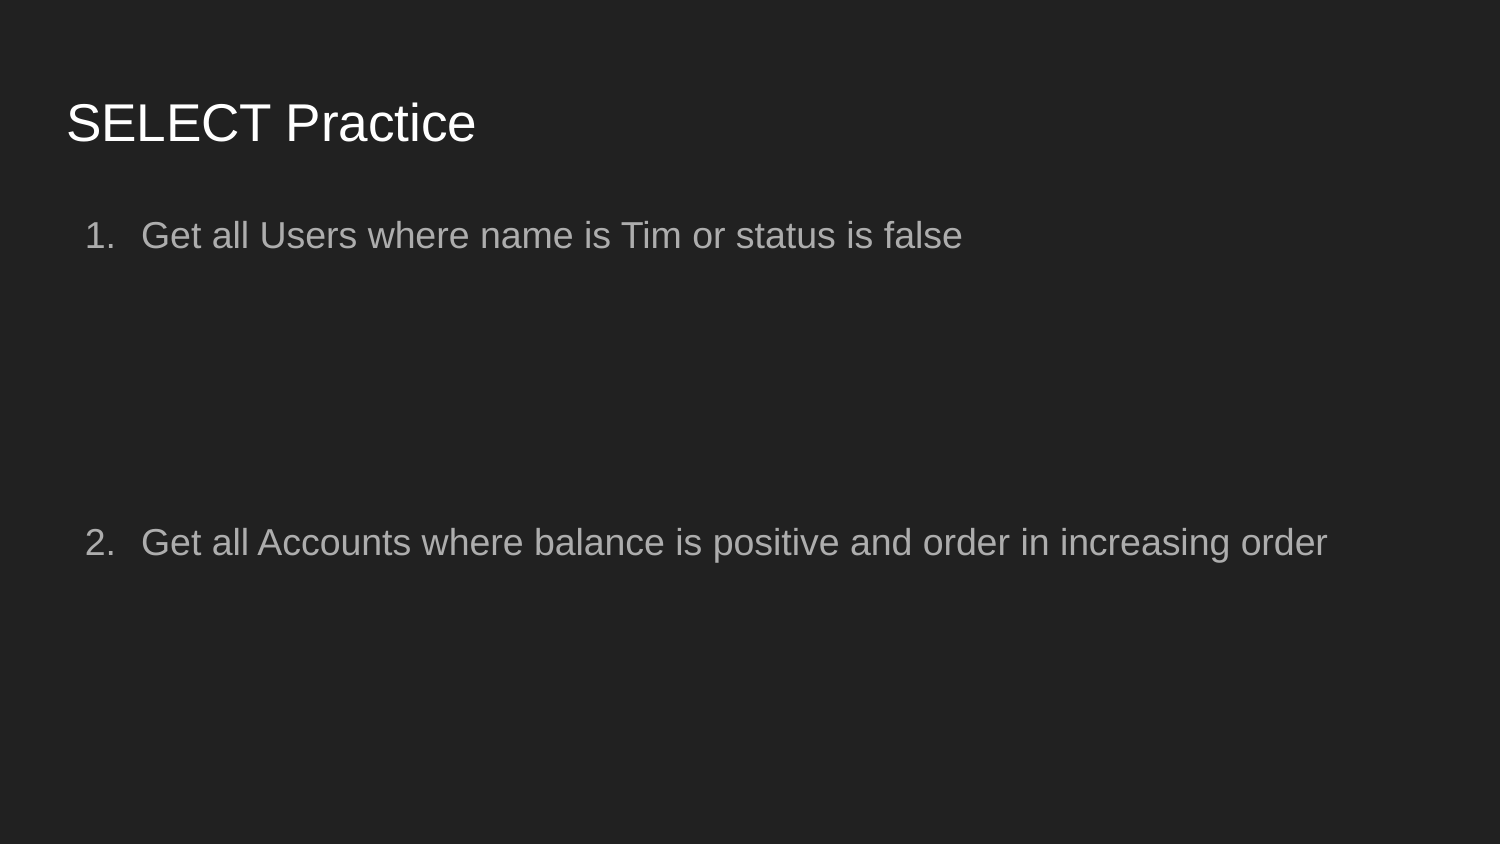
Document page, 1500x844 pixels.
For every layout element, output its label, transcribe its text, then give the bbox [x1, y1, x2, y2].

title SELECT Practice [51, 72, 1449, 167]
list Get all Users where name is Tim or status is false Get all Accounts where balance is positive and order in increasing order [51, 189, 1449, 750]
